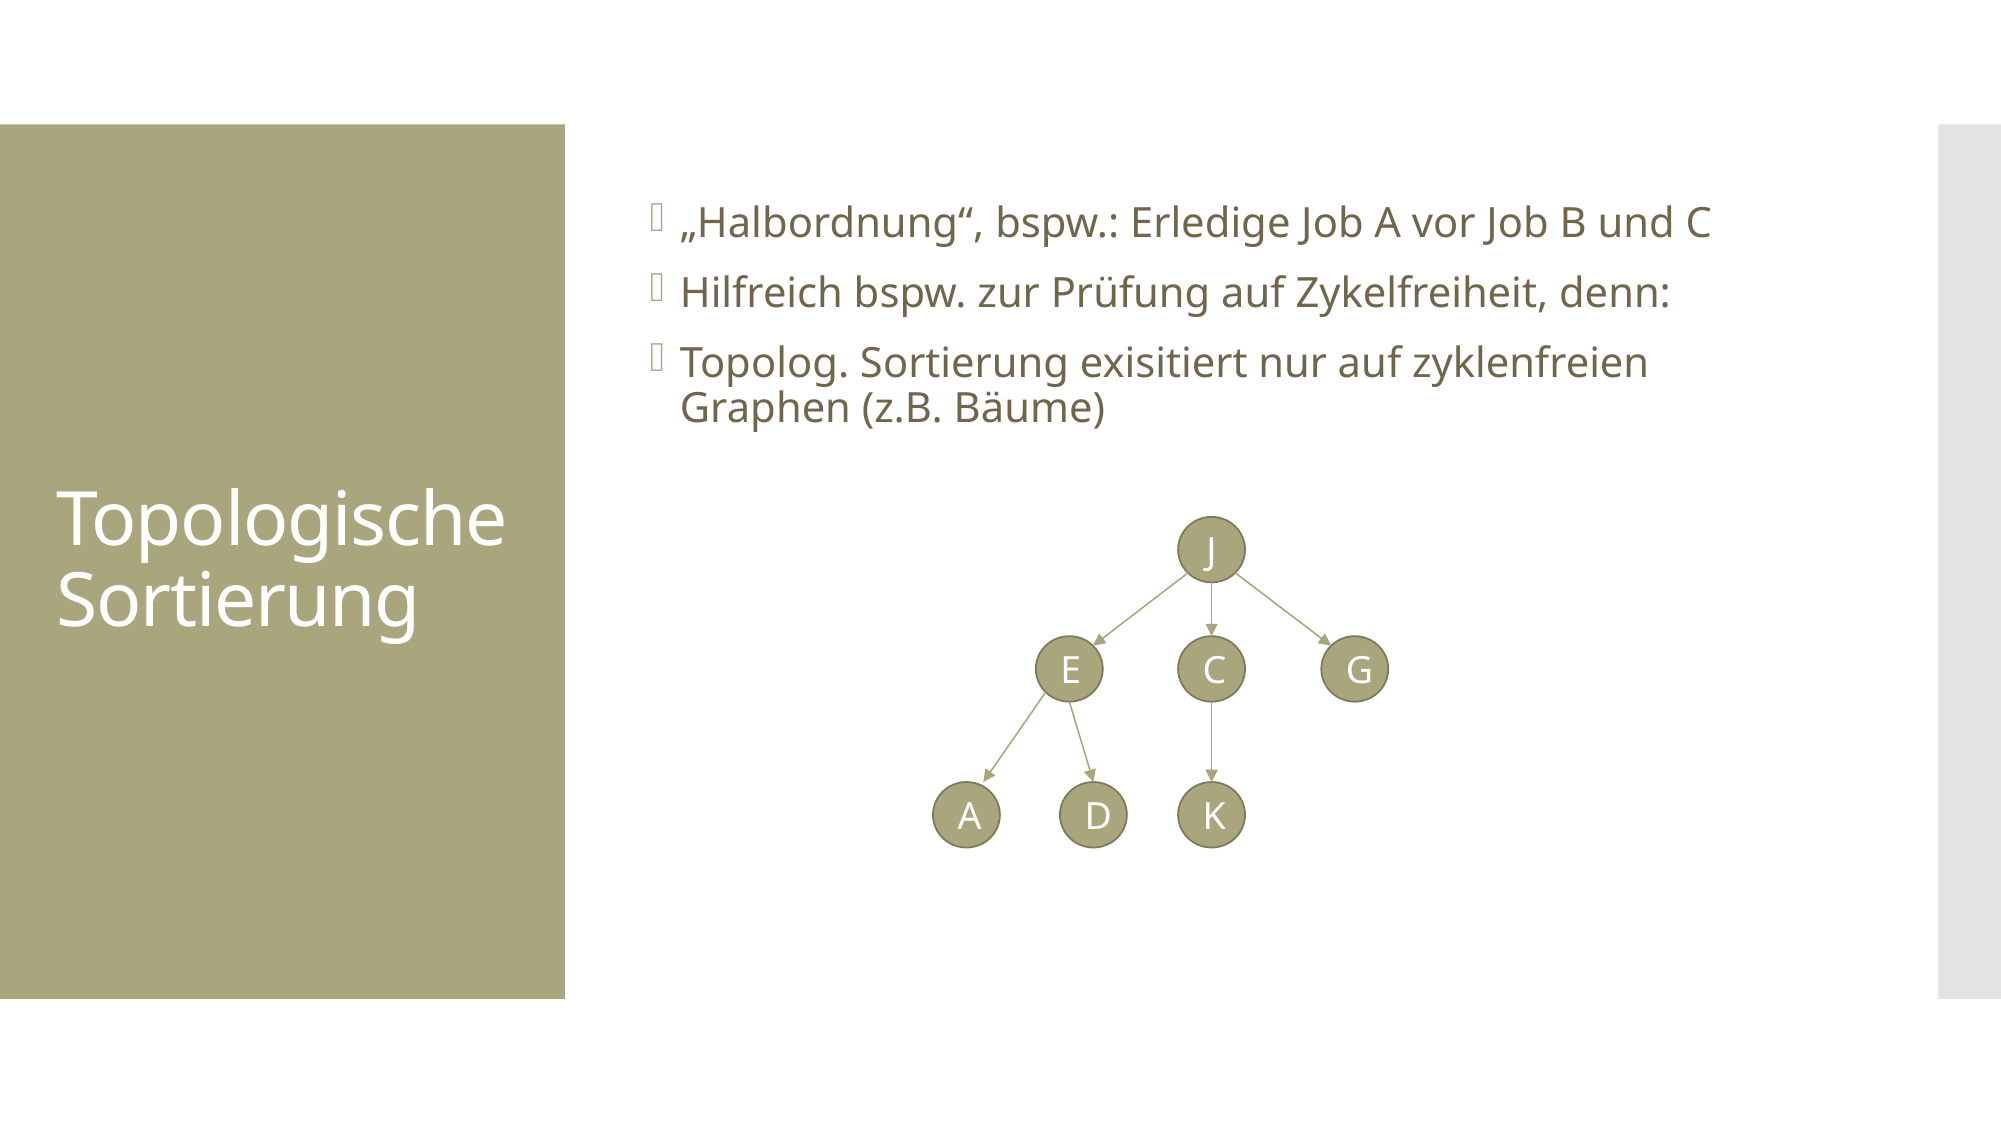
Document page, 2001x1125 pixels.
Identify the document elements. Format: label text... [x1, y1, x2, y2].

text_box C [1177, 635, 1246, 703]
text_box E [1034, 635, 1104, 703]
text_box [1069, 701, 1094, 783]
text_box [1235, 572, 1332, 646]
title Topologische Sortierung [41, 184, 525, 940]
text_box J [1177, 515, 1246, 584]
text_box A [932, 781, 1001, 849]
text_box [1092, 572, 1189, 646]
text_box D [1059, 781, 1128, 849]
text_box G [1320, 635, 1390, 703]
text_box K [1177, 781, 1246, 849]
list „Halbordnung“, bspw.: Erledige Job A vor Job B und C Hilfreich bspw. zur Prüfung auf Zykelfreiheit, denn: Topolog. Sortierung exisitiert nur auf zyklenfreien Graphen (z.B. Bäume) [634, 141, 1835, 982]
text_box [983, 691, 1046, 783]
